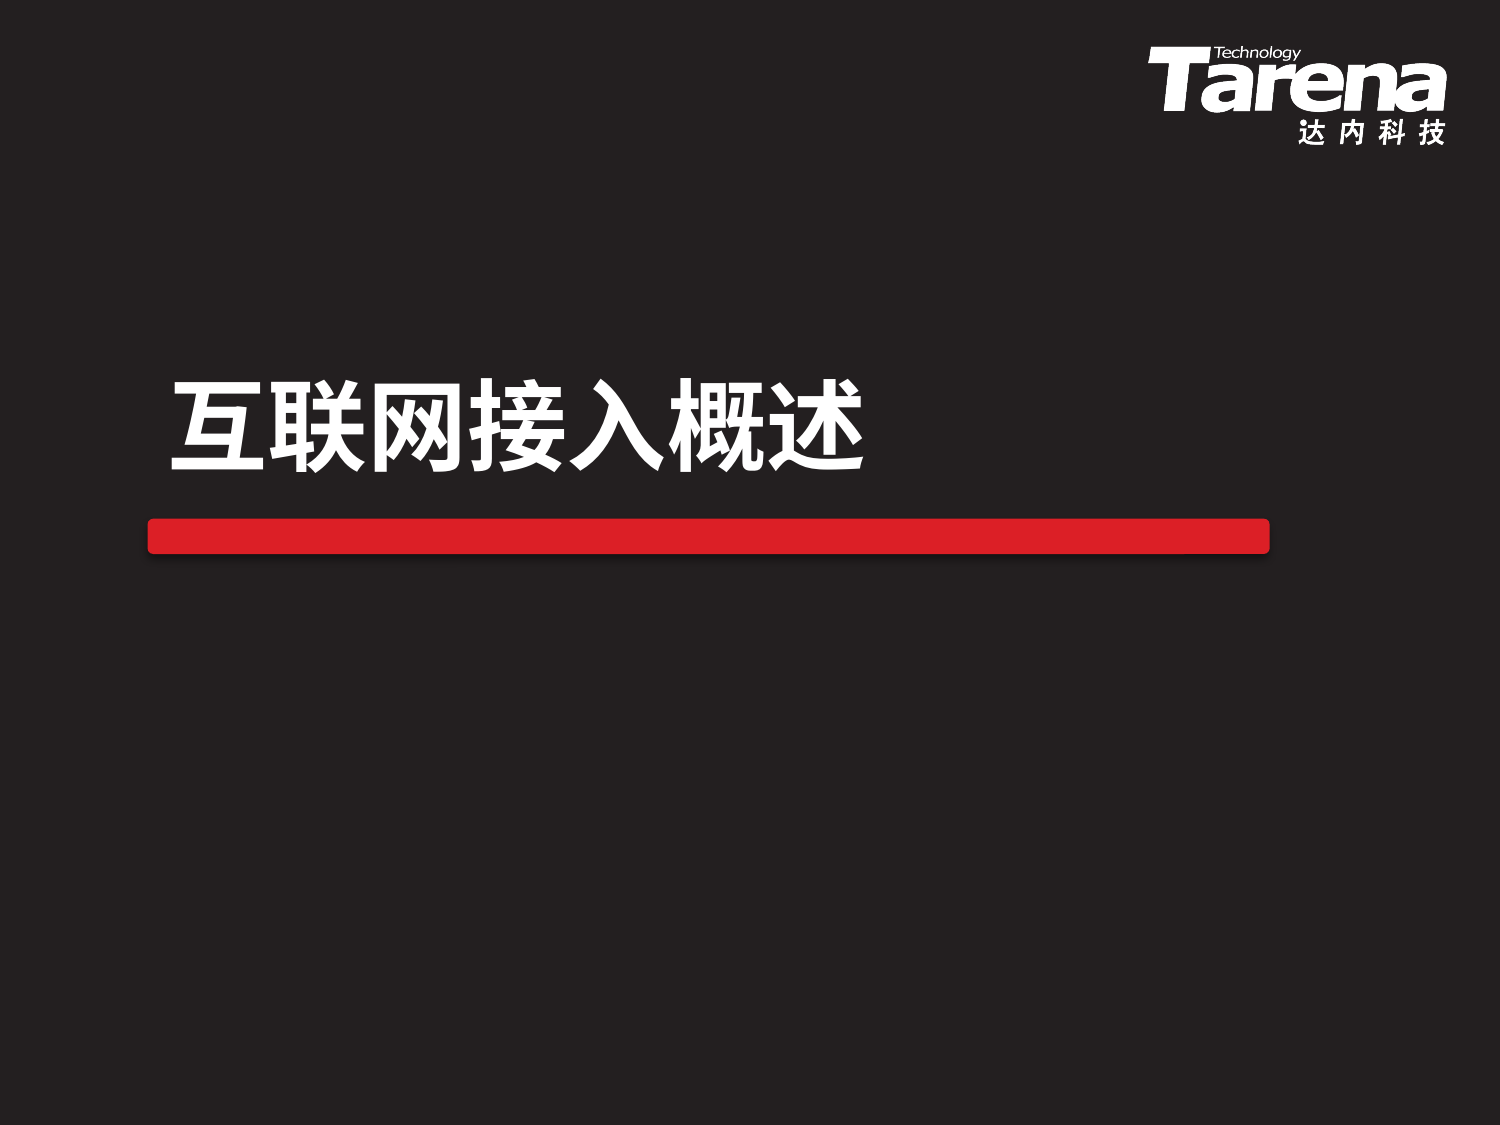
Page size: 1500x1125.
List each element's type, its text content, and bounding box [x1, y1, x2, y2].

title 互联网接入概述 [152, 338, 1266, 510]
picture [1148, 46, 1447, 145]
